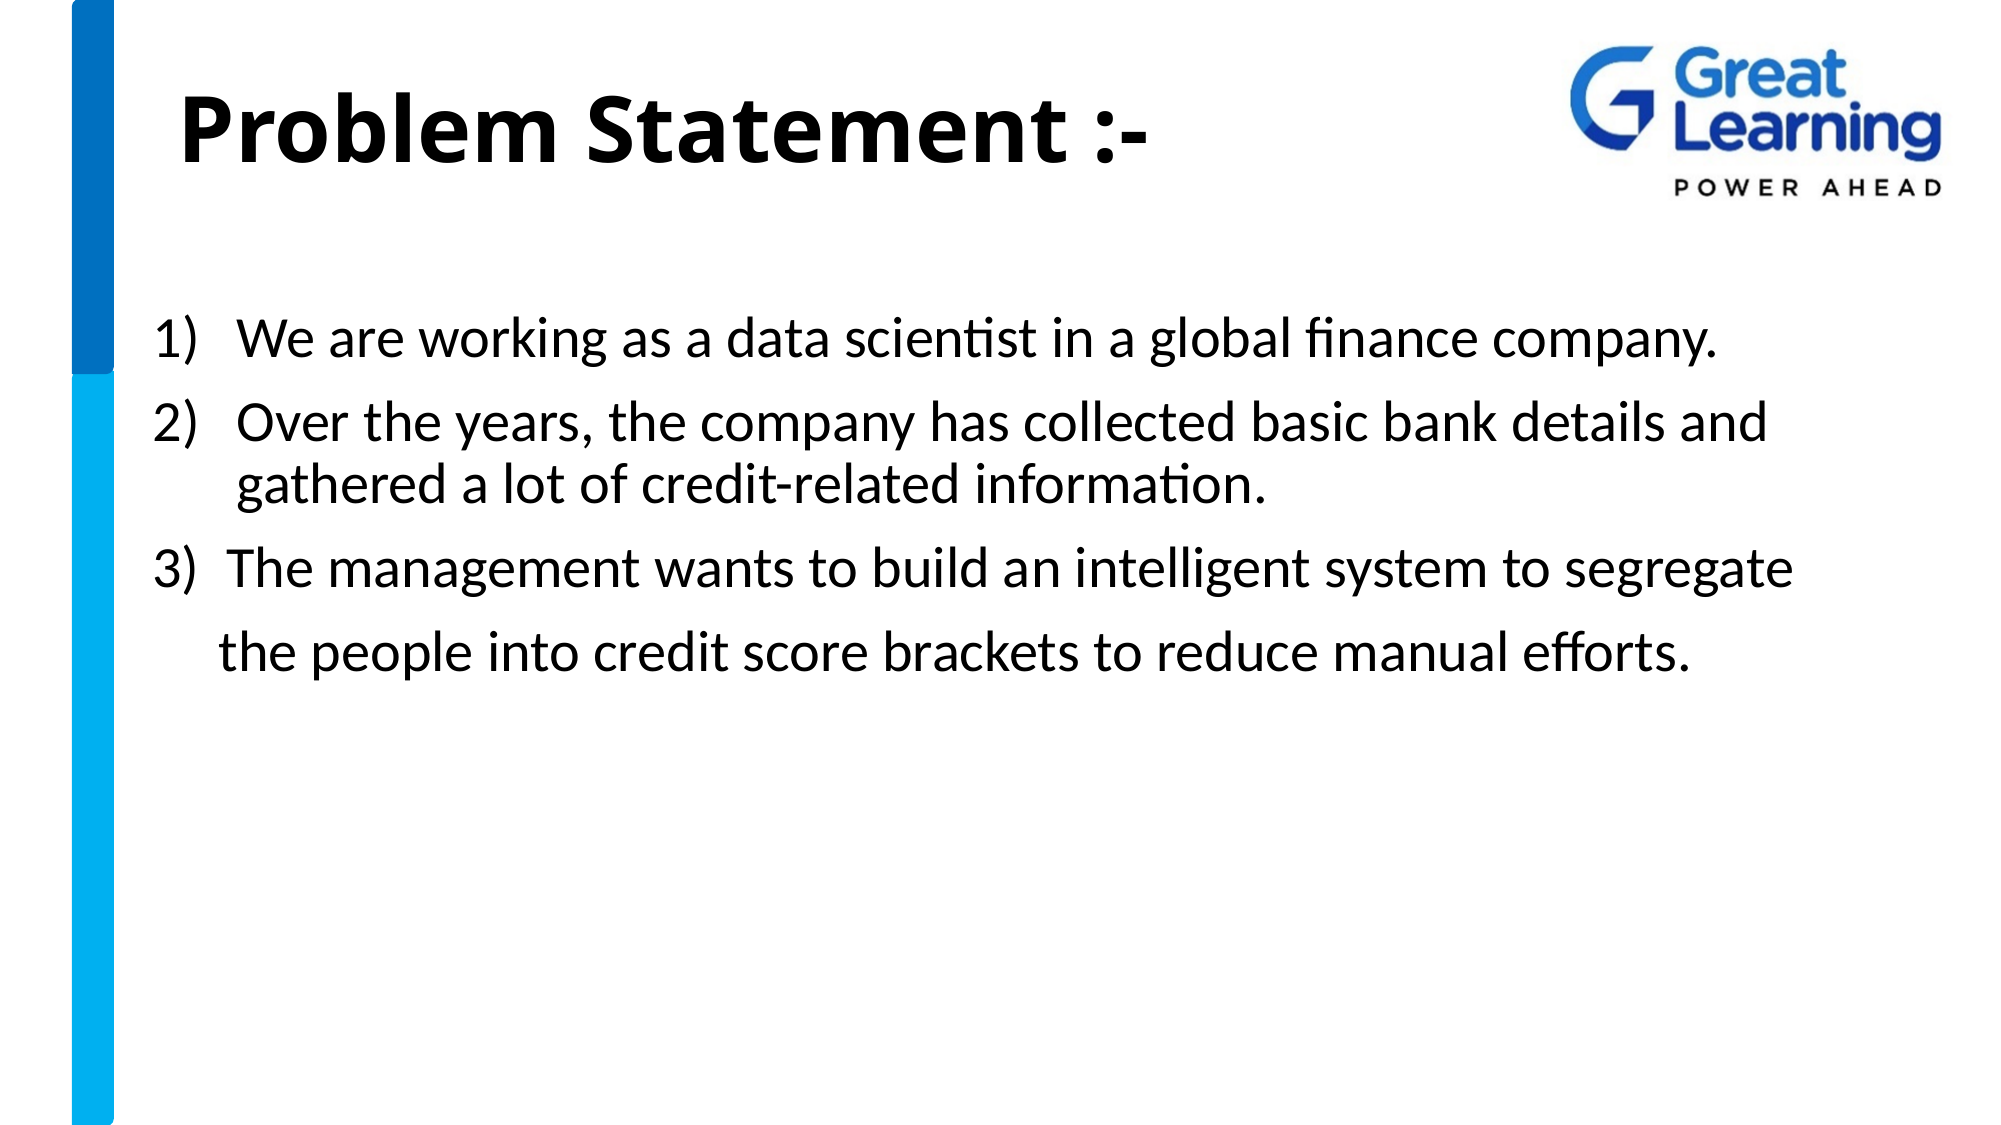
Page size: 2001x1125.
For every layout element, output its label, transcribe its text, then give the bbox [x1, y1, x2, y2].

title Problem Statement :- [162, 54, 1495, 213]
text_box [71, 370, 114, 1125]
text_box [71, 0, 114, 375]
picture [1544, 24, 1970, 213]
list We are working as a data scientist in a global finance company. Over the years, the company has collected basic bank details and gathered a lot of credit-related information. 3) The management wants to build an intelligent system to segregate the people into credit score brackets to reduce manual efforts. [137, 299, 1863, 913]
